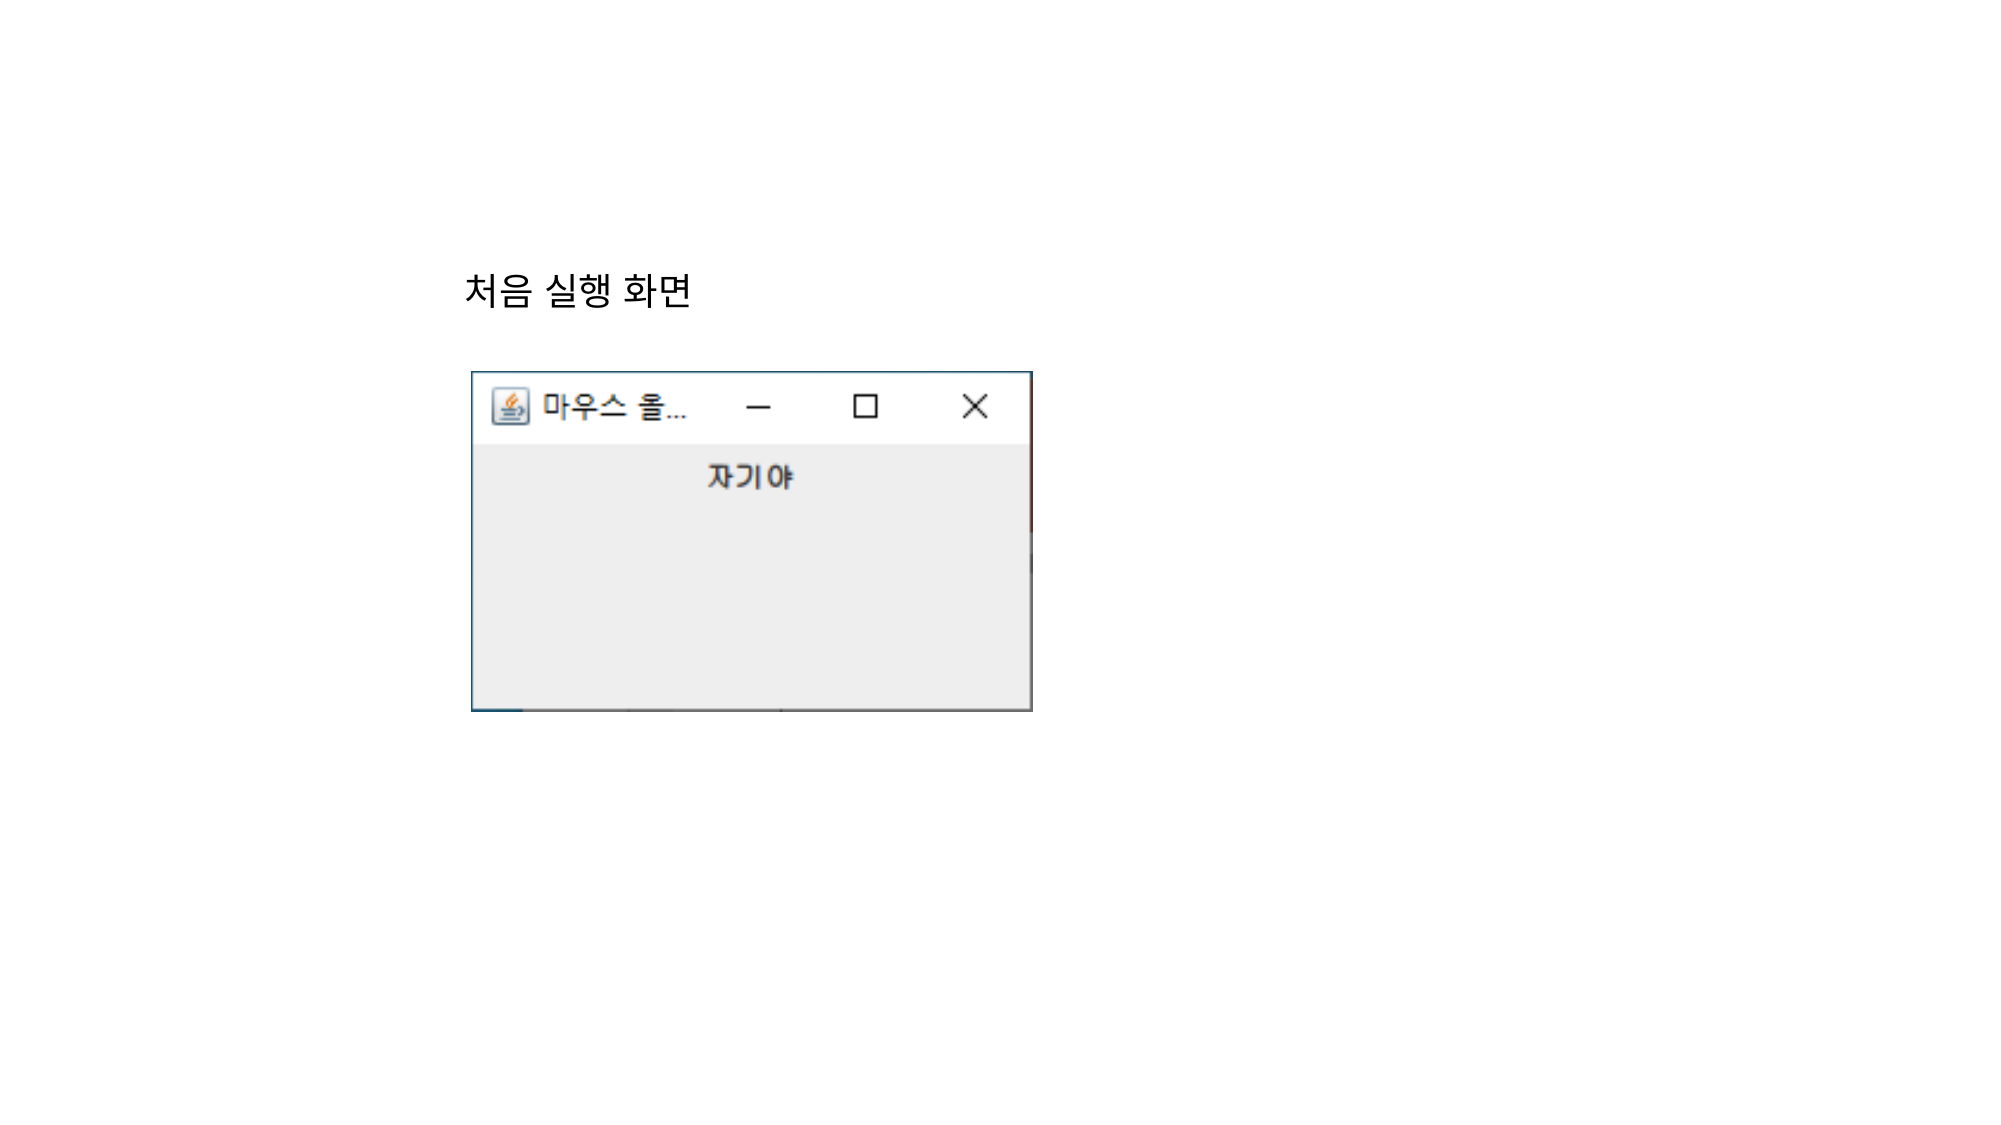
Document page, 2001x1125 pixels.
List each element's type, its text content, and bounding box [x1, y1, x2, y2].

picture [471, 371, 1033, 712]
text_box 처음 실행 화면 [449, 260, 858, 320]
